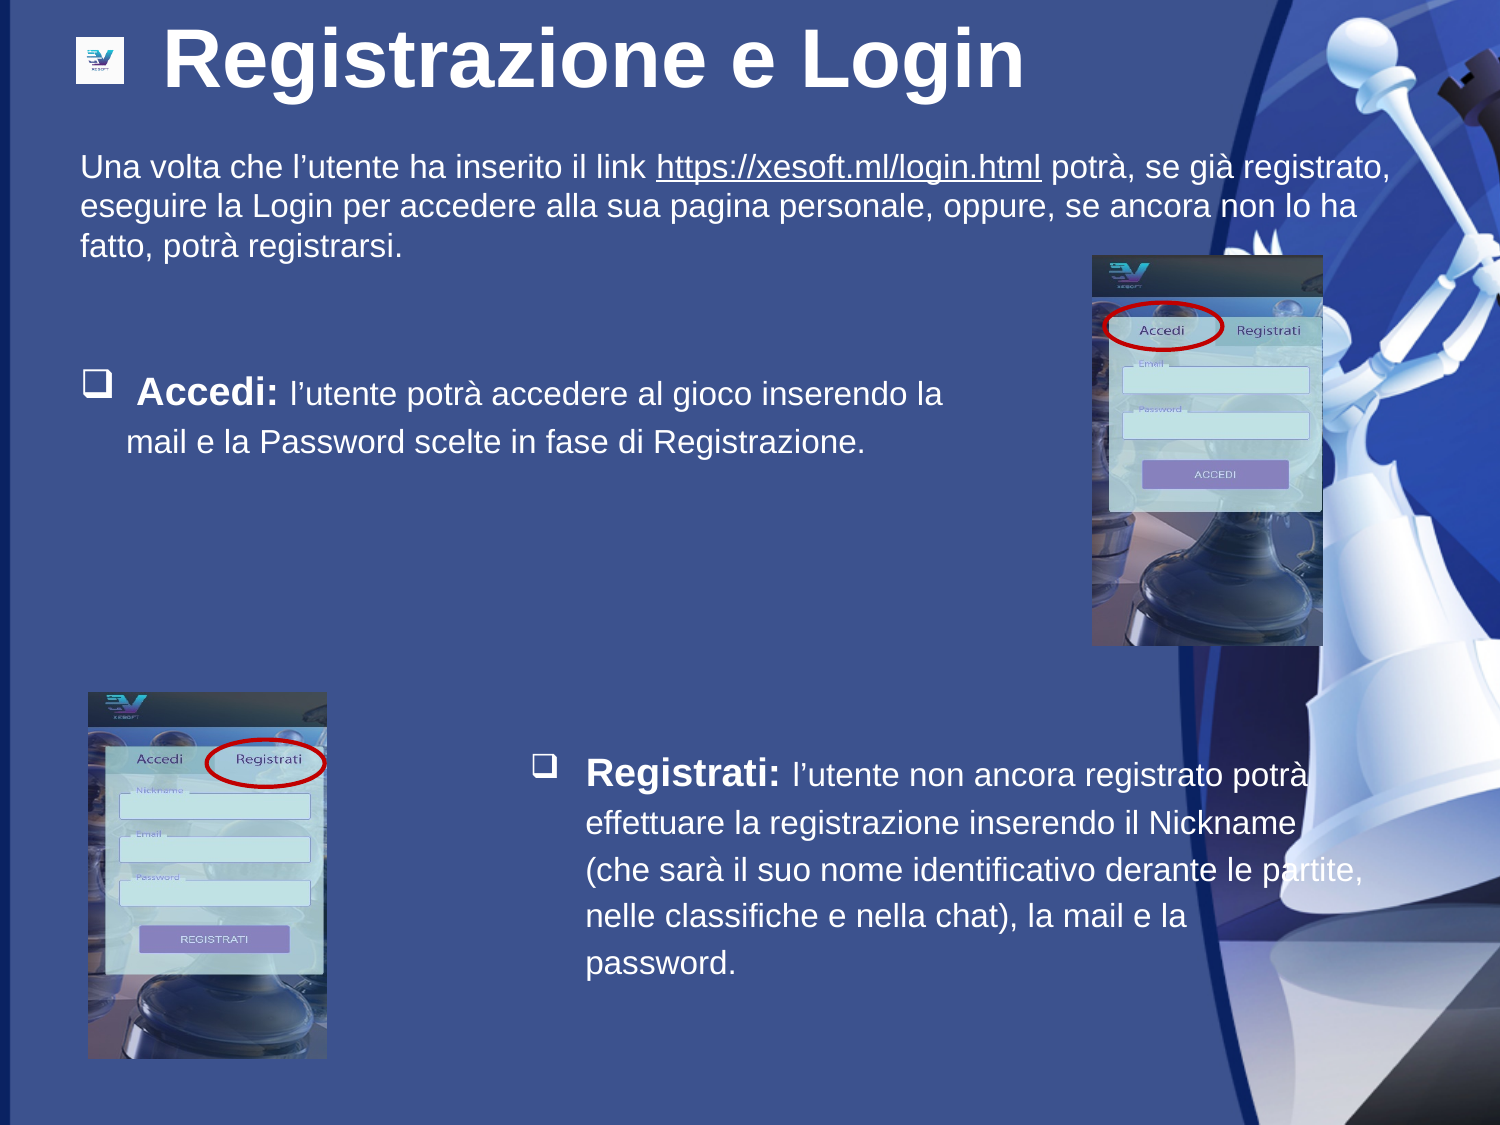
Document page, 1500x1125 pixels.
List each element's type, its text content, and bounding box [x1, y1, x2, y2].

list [1092, 255, 1323, 646]
list Una volta che l’utente ha inserito il link https://xesoft.ml/login.html potrà, se già registrato, eseguire la Login per accedere alla sua pagina personale, oppure, se ancora non lo ha fatto, potrà registrarsi. Accedi: l’utente potrà accedere al gioco inserendo la mail e la Password scelte in fase di Registrazione. Registrati: l’utente non ancora registrato potrà effettuare la registrazione inserendo il Nickname (che sarà il suo nome identificativo derante le partite, nelle classifiche e nella chat), la mail e la password. [64, 136, 1436, 1059]
picture [0, 0, 1500, 1125]
title Registrazione e Login [123, 18, 1377, 103]
